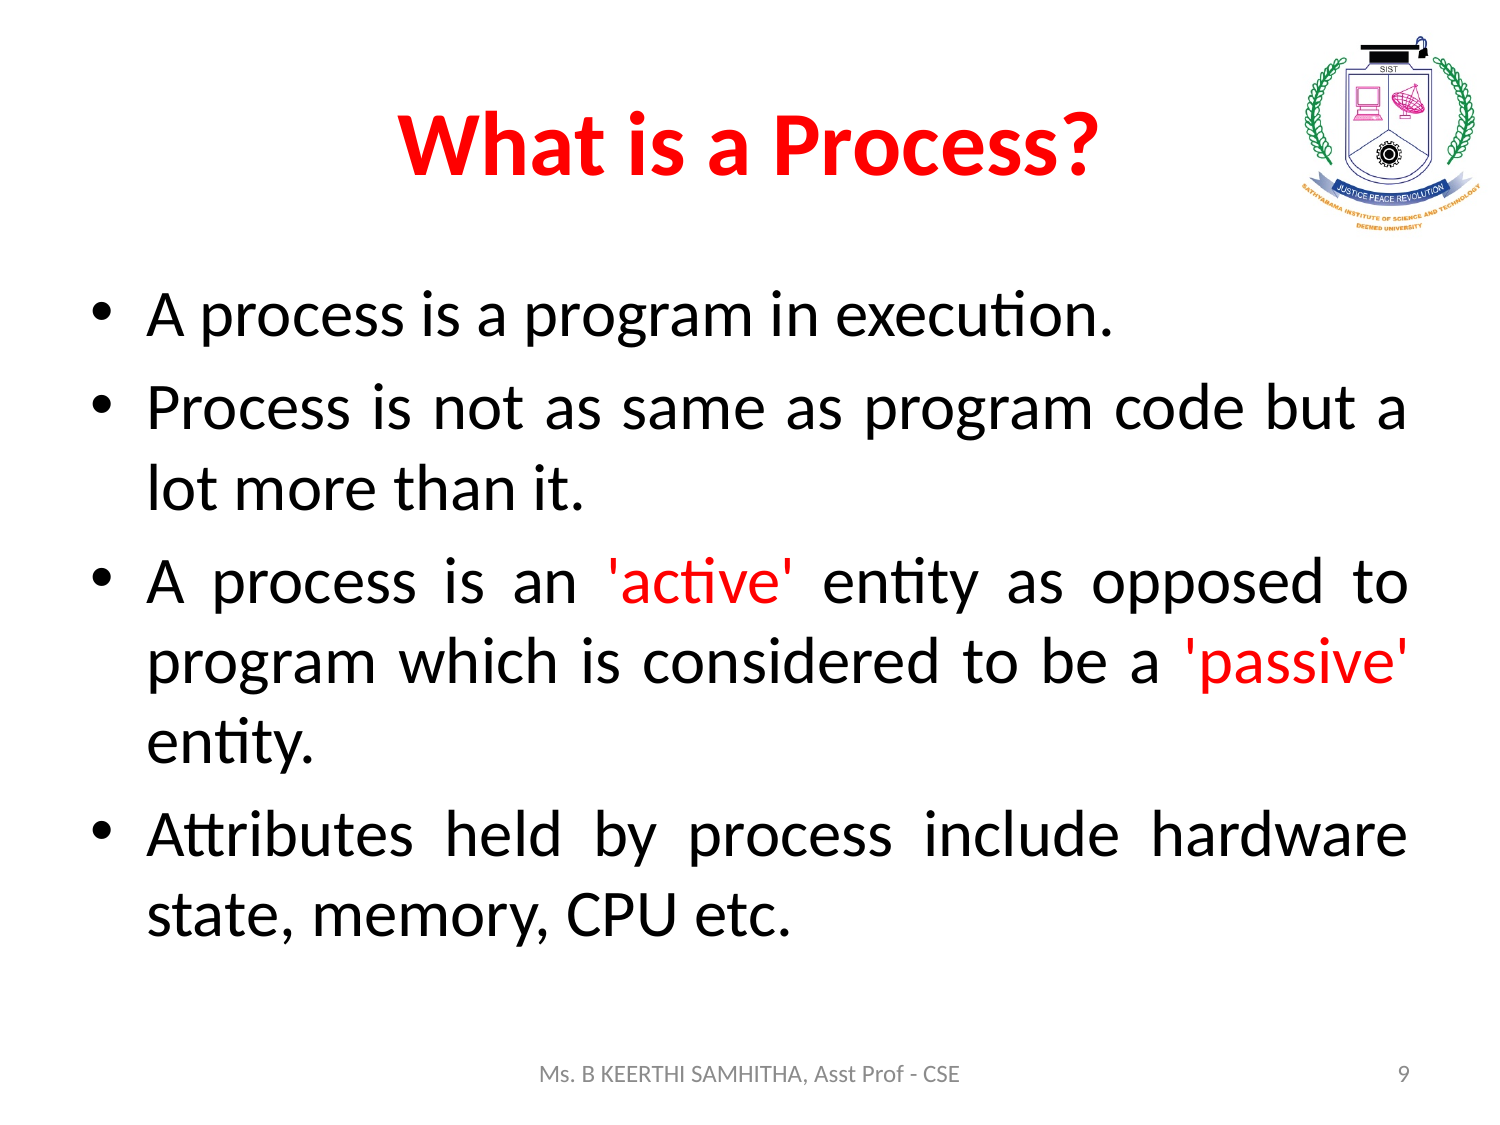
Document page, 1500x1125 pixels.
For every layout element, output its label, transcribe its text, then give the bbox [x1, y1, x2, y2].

picture [1280, 30, 1500, 251]
title What is a Process? [75, 45, 1425, 233]
list A process is a program in execution. Process is not as same as program code but a lot more than it. A process is an 'active' entity as opposed to program which is considered to be a 'passive' entity. Attributes held by process include hardware state, memory, CPU etc. [75, 262, 1425, 1005]
slide_number 9 [1074, 1042, 1425, 1103]
footer Ms. B KEERTHI SAMHITHA, Asst Prof - CSE [512, 1042, 988, 1103]
